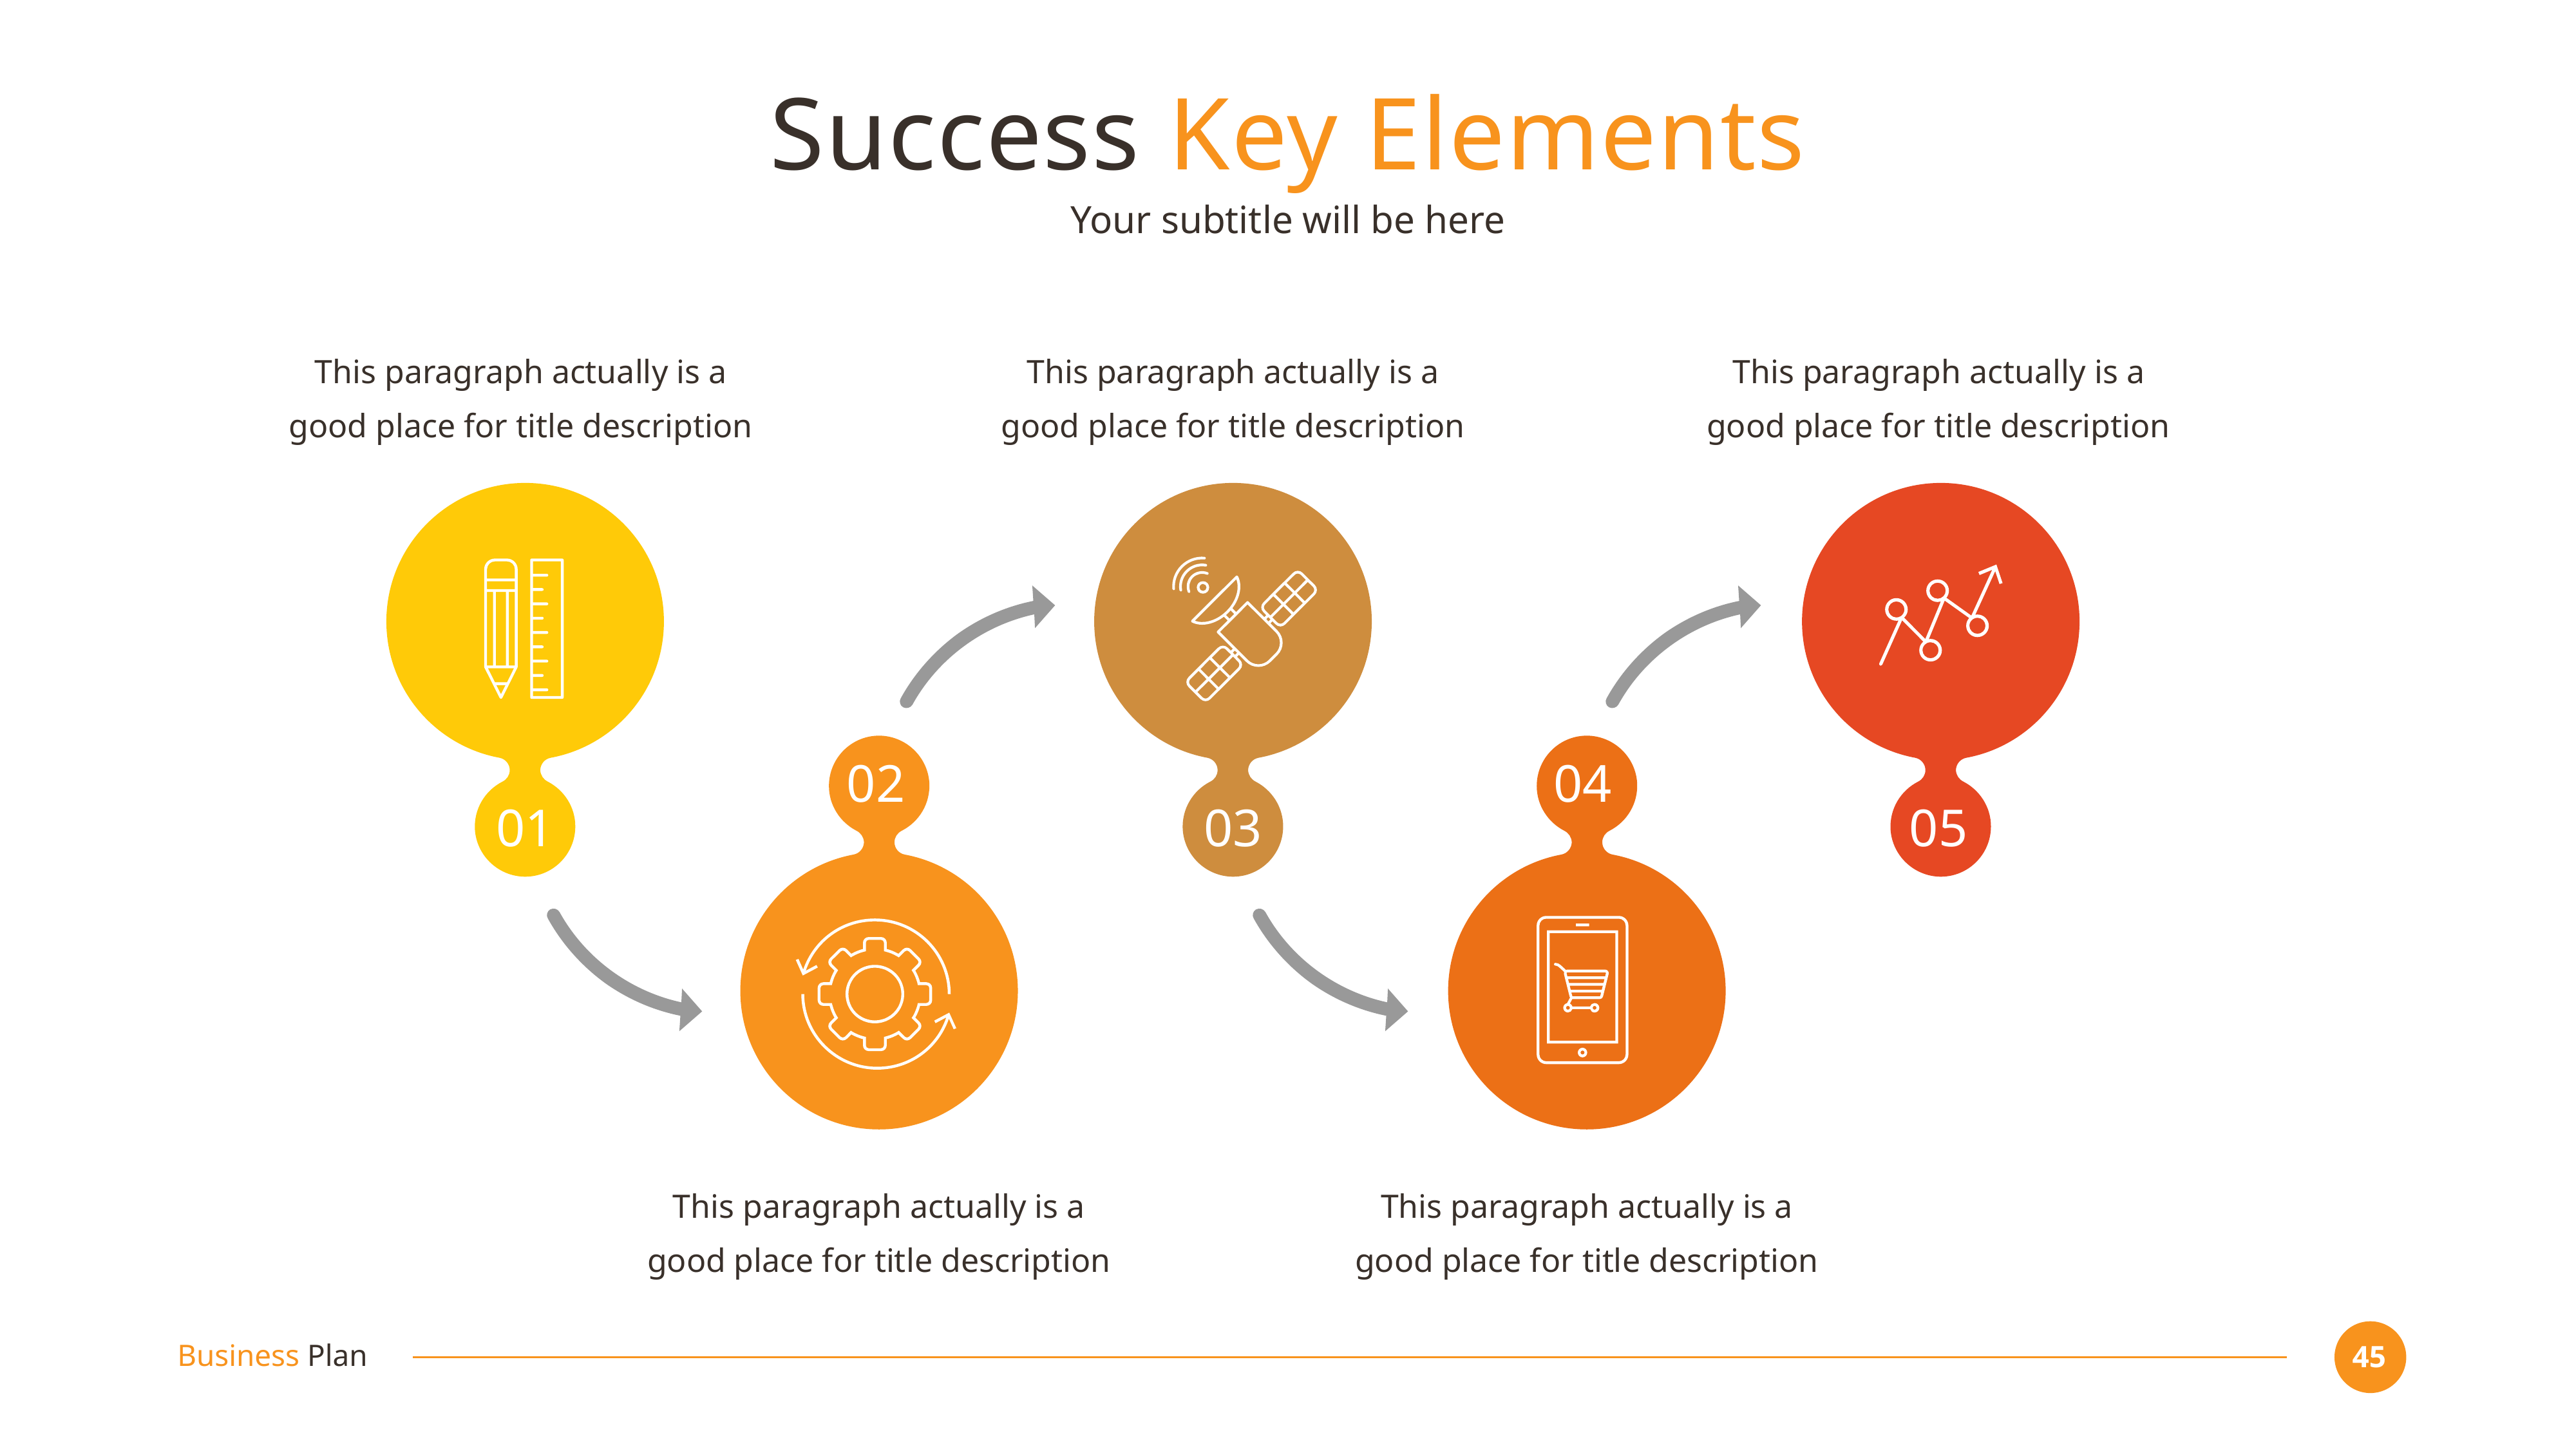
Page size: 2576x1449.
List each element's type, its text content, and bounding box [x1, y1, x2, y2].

text_box [740, 756, 1018, 1130]
text_box 02 [833, 751, 920, 813]
text_box [1537, 916, 1629, 1065]
text_box This paragraph actually is a good place for title description [1690, 336, 2188, 444]
text_box [1186, 571, 1317, 701]
text_box [485, 857, 565, 877]
text_box [1276, 801, 1283, 852]
title Success Key Elements [177, 70, 2399, 193]
text_box [1605, 585, 1761, 708]
text_box [801, 994, 956, 1070]
text_box [475, 801, 482, 852]
text_box This paragraph actually is a good place for title description [272, 336, 770, 444]
text_box [547, 908, 703, 1032]
text_box [530, 558, 564, 699]
text_box [1094, 482, 1372, 795]
text_box 05 [1895, 795, 1982, 857]
text_box [1901, 857, 1981, 877]
text_box [1890, 805, 1895, 848]
text_box This paragraph actually is a good place for title description [984, 336, 1482, 444]
text_box [843, 735, 915, 751]
text_box [386, 482, 664, 795]
text_box [1551, 735, 1623, 751]
text_box [1448, 754, 1726, 1130]
text_box 04 [1539, 751, 1626, 813]
text_box [1879, 564, 2003, 666]
text_box [1172, 556, 1206, 591]
text_box This paragraph actually is a good place for title description [630, 1170, 1128, 1279]
text_box 01 [482, 795, 569, 857]
text_box [569, 801, 576, 852]
text_box 03 [1189, 795, 1276, 857]
text_box [900, 585, 1056, 708]
text_box [1982, 798, 1991, 855]
text_box [484, 558, 518, 699]
text_box [1802, 482, 2080, 795]
text_box [1193, 857, 1273, 877]
list Your subtitle will be here [177, 196, 2399, 243]
text_box This paragraph actually is a good place for title description [1338, 1170, 1836, 1279]
text_box [1182, 801, 1189, 852]
text_box [1253, 908, 1408, 1032]
text_box [1179, 564, 1208, 592]
text_box [817, 937, 933, 1052]
text_box [795, 918, 951, 994]
